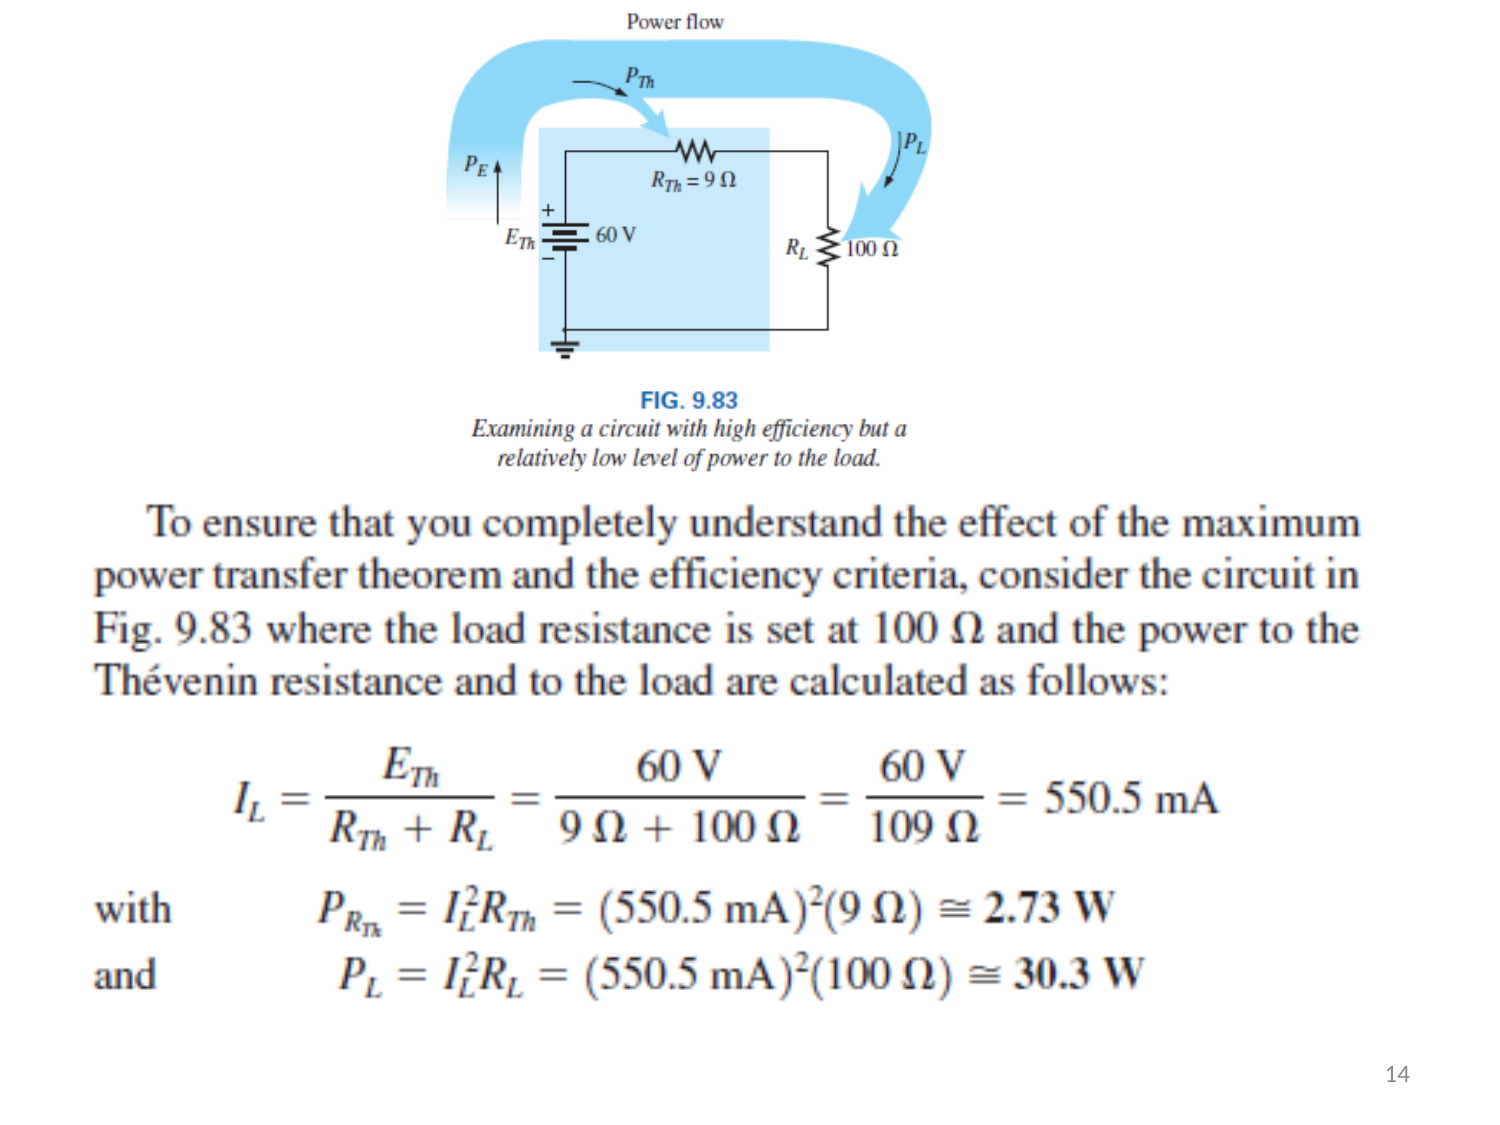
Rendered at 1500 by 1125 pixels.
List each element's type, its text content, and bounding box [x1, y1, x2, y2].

slide_number ‹#› [1074, 1042, 1425, 1103]
picture [87, 497, 1377, 1013]
picture [433, 12, 949, 476]
